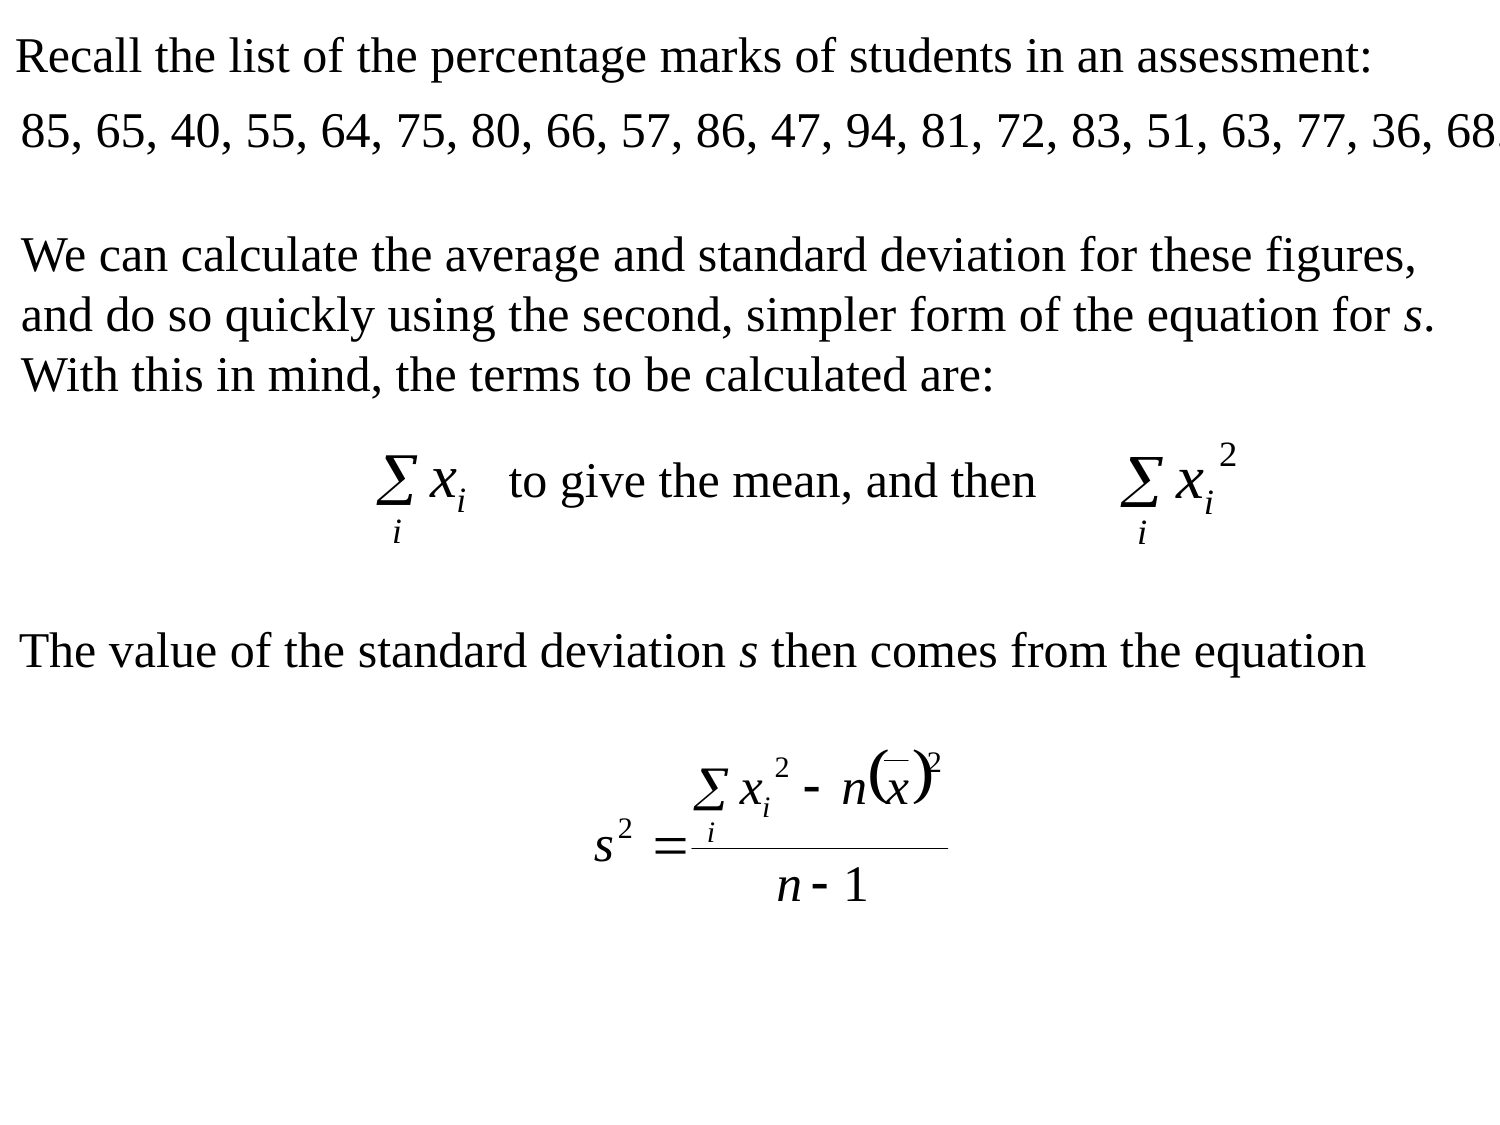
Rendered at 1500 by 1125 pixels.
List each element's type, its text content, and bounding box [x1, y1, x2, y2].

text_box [1116, 432, 1246, 551]
text_box Recall the list of the percentage marks of students in an assessment: [0, 15, 1402, 90]
text_box 85, 65, 40, 55, 64, 75, 80, 66, 57, 86, 47, 94, 81, 72, 83, 51, 63, 77, 36, 68. [5, 90, 1500, 165]
text_box The value of the standard deviation s then comes from the equation [3, 609, 1394, 685]
text_box We can calculate the average and standard deviation for these figures, and do so quickly using the second, simpler form of the equation for s. With this in mind, the terms to be calculated are: [6, 214, 1463, 409]
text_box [372, 444, 477, 549]
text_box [589, 744, 951, 905]
text_box to give the mean, and then [493, 440, 1065, 514]
